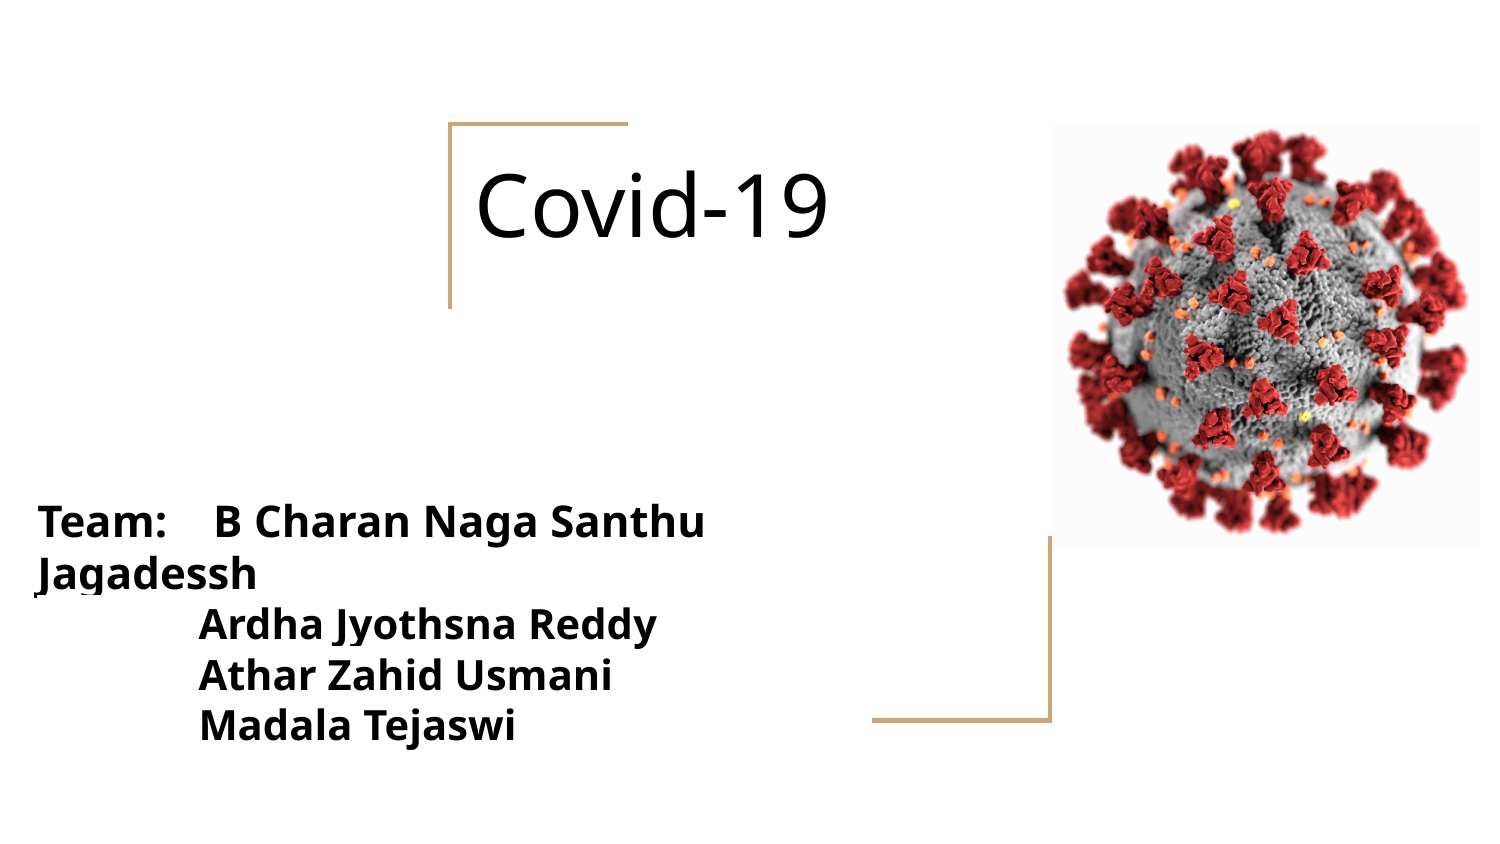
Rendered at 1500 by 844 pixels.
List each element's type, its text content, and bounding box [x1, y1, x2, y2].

subtitle Team: B Charan Naga Santhu Jagadessh Ardha Jyothsna Reddy Athar Zahid Usmani Madala Tejaswi [22, 478, 819, 709]
title Covid-19 [341, 32, 964, 270]
picture [1052, 125, 1481, 549]
